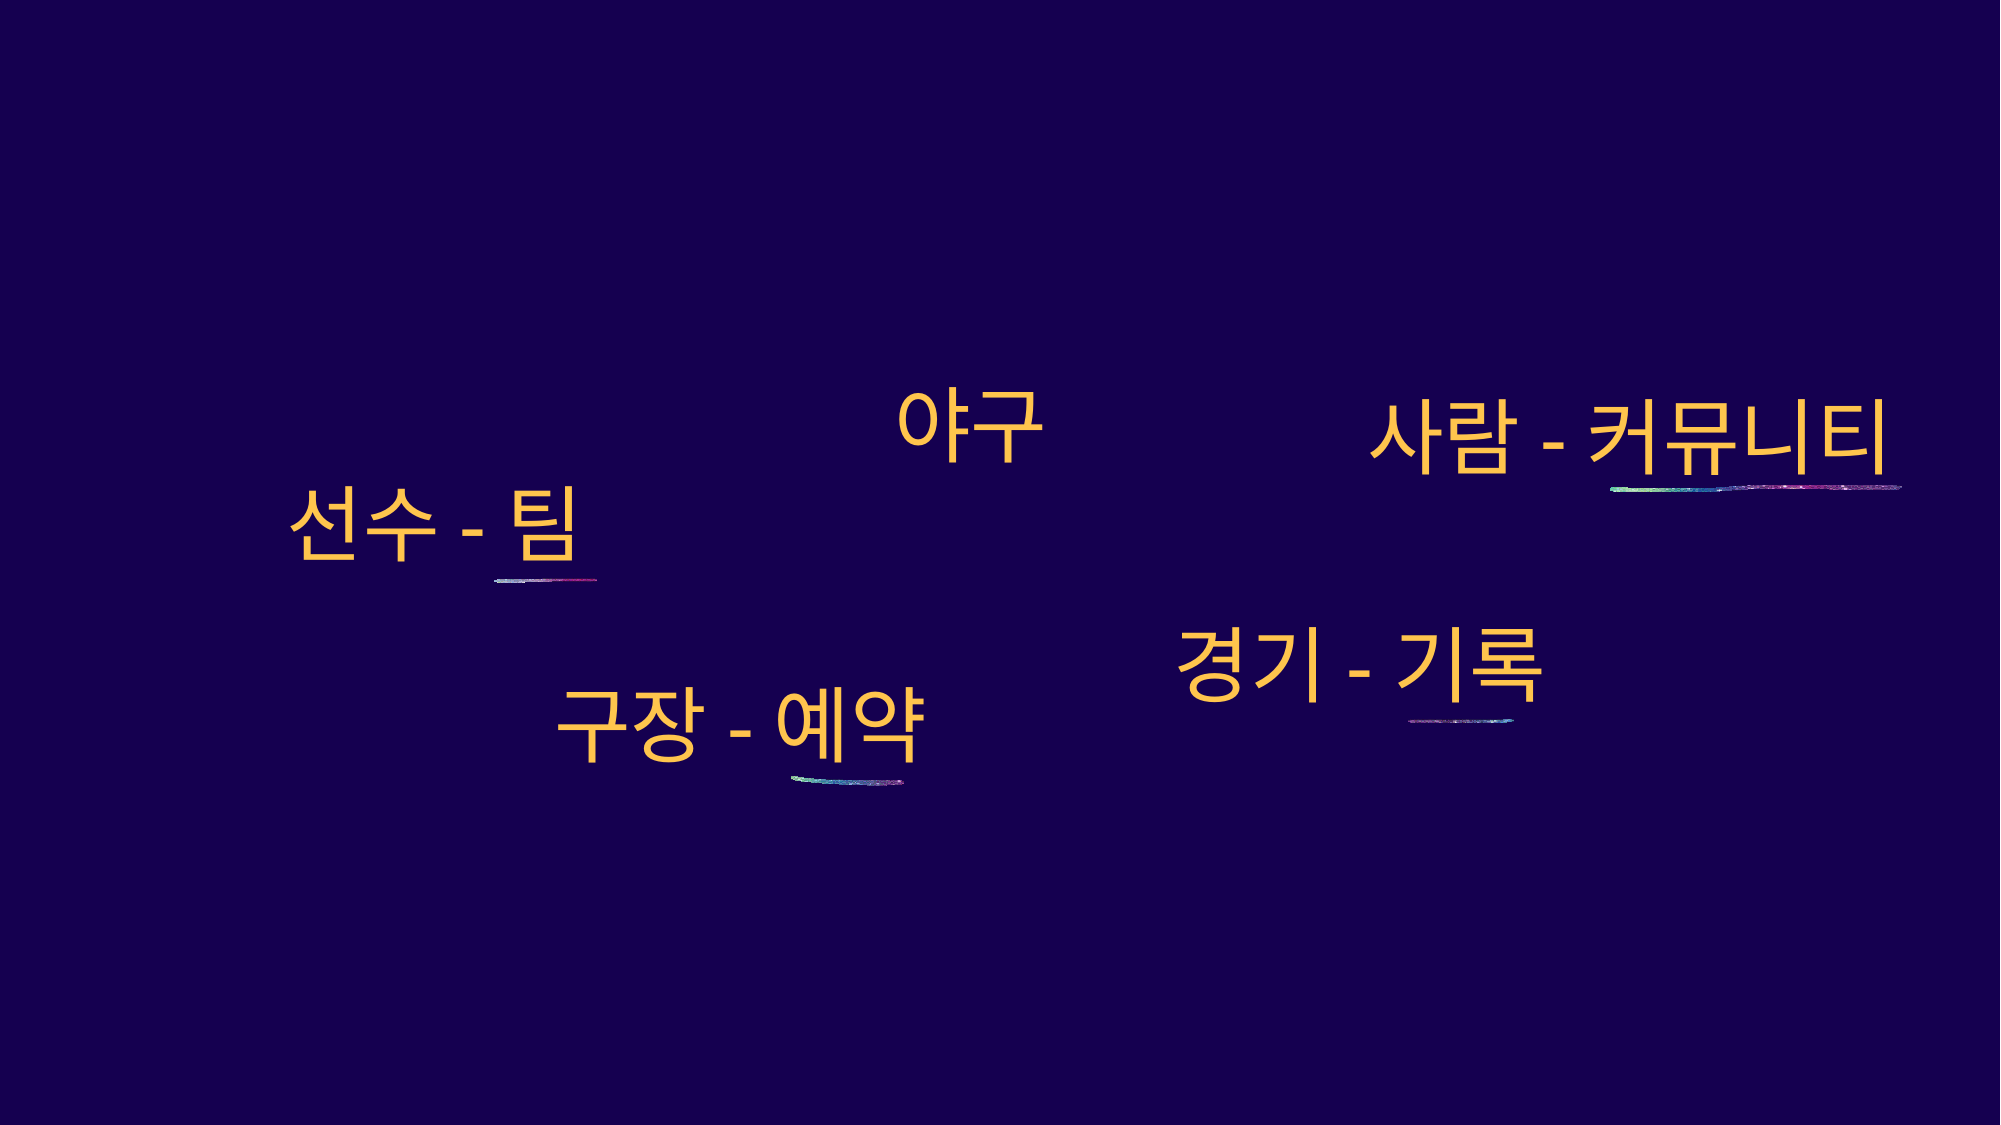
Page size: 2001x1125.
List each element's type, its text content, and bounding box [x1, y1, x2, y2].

picture [489, 576, 603, 585]
text_box 구장-예약 [539, 665, 1147, 781]
text_box 야구 [879, 366, 1488, 481]
picture [1603, 481, 1908, 495]
picture [786, 772, 910, 788]
text_box 경기-기록 [1158, 605, 1767, 721]
text_box 선수-팀 [272, 465, 880, 580]
picture [1403, 716, 1520, 725]
text_box 사람-커뮤니티 [1352, 377, 1961, 493]
